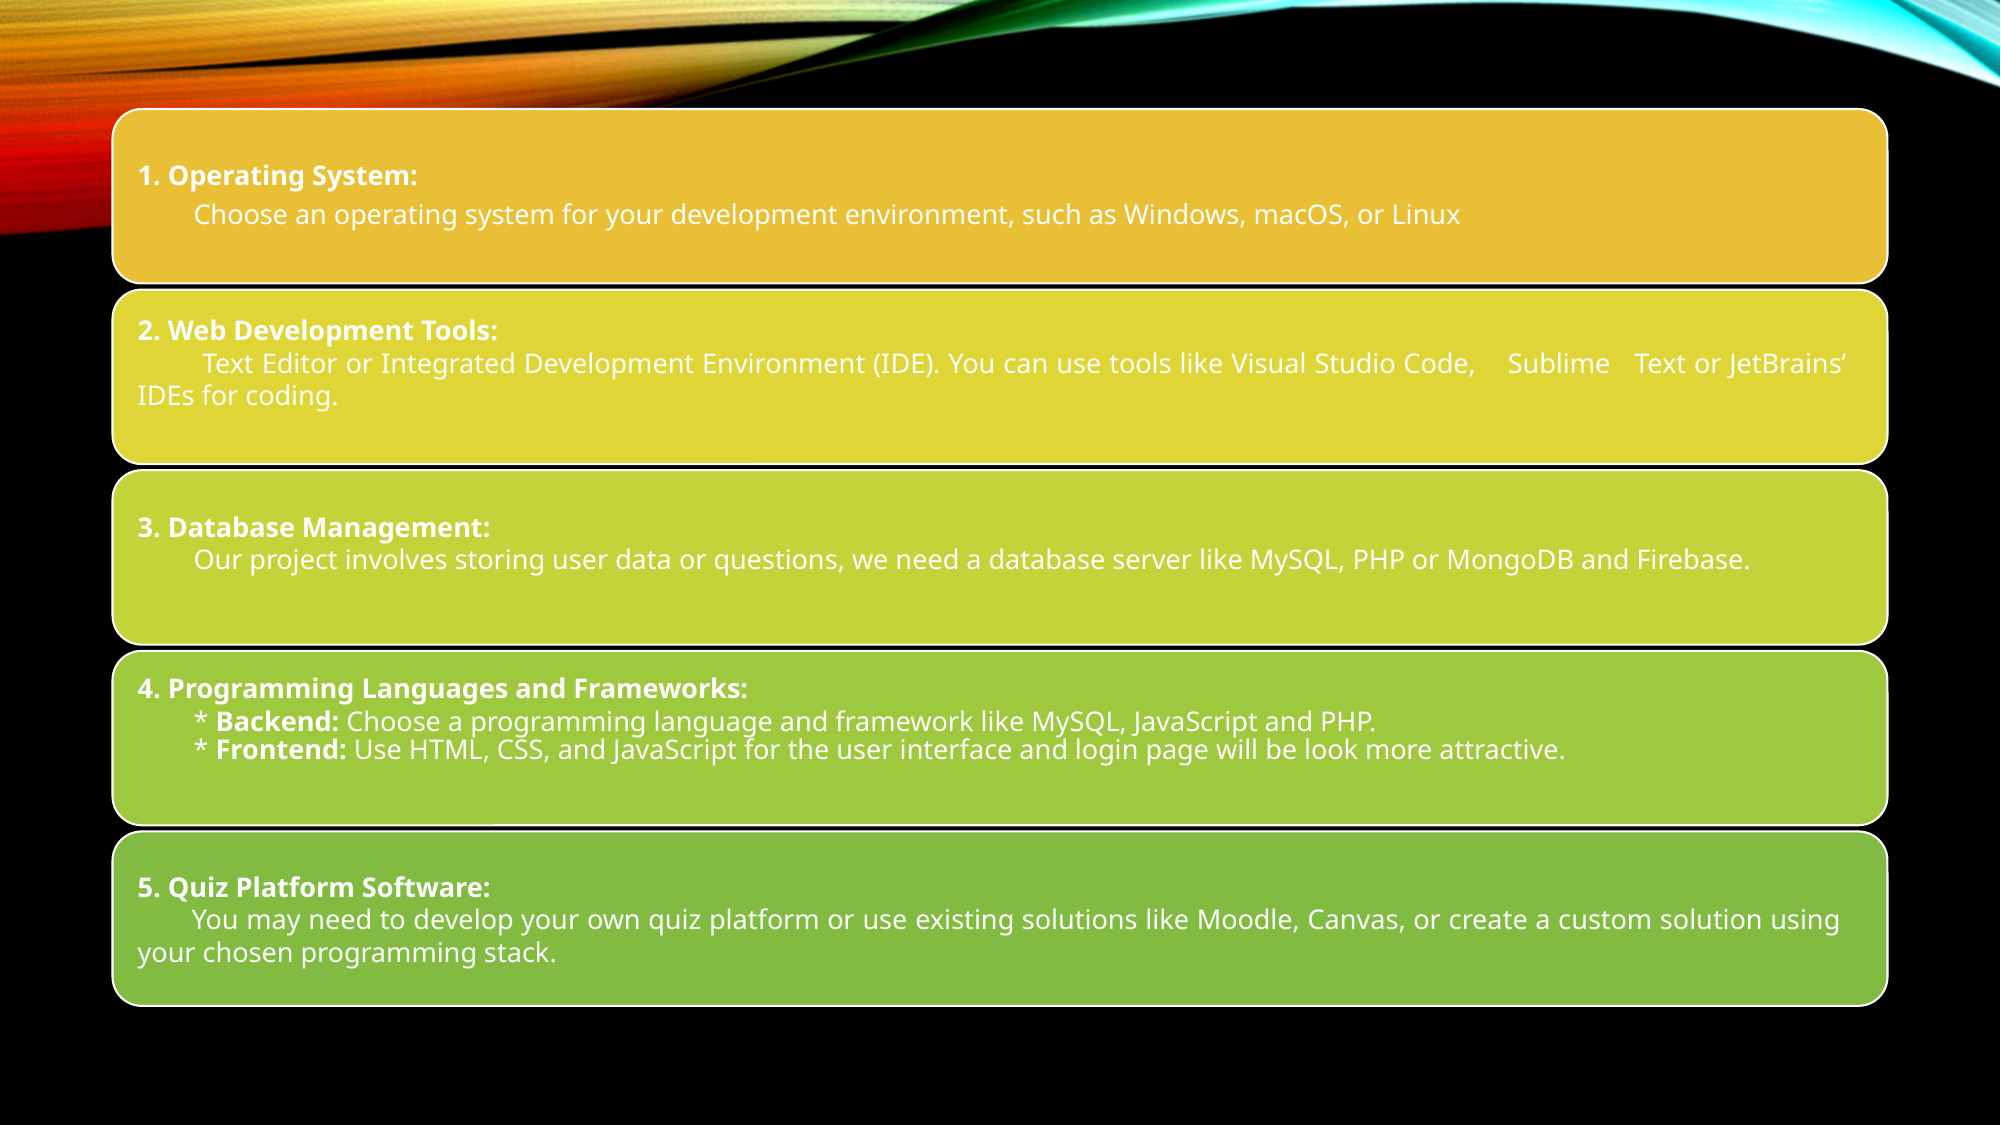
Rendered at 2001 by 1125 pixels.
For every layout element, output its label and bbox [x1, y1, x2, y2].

list [112, 94, 1888, 1021]
picture [0, 0, 2000, 237]
